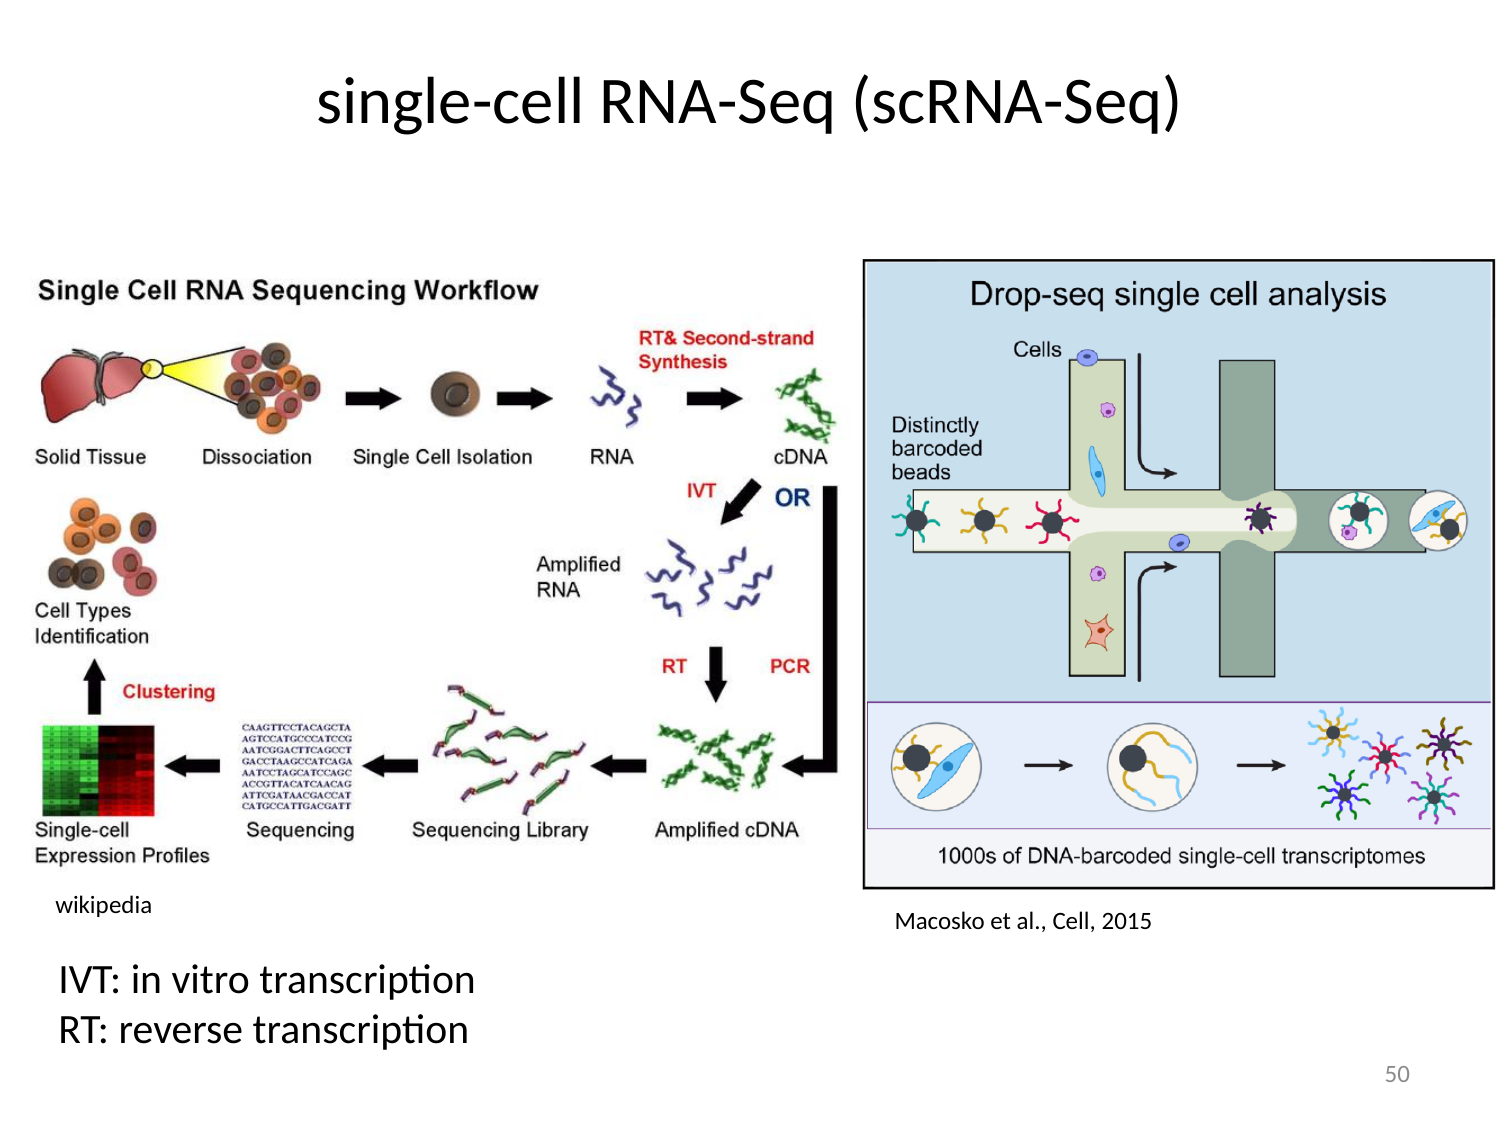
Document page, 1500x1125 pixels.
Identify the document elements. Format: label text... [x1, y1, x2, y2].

text_box IVT: in vitro transcription RT: reverse transcription [43, 944, 492, 1060]
text_box wikipedia [40, 888, 168, 927]
picture [3, 241, 1500, 897]
text_box Macosko et al., Cell, 2015 [879, 904, 1168, 942]
title single-cell RNA-Seq (scRNA-Seq) [75, 45, 1425, 148]
slide_number 50 [1074, 1042, 1425, 1103]
